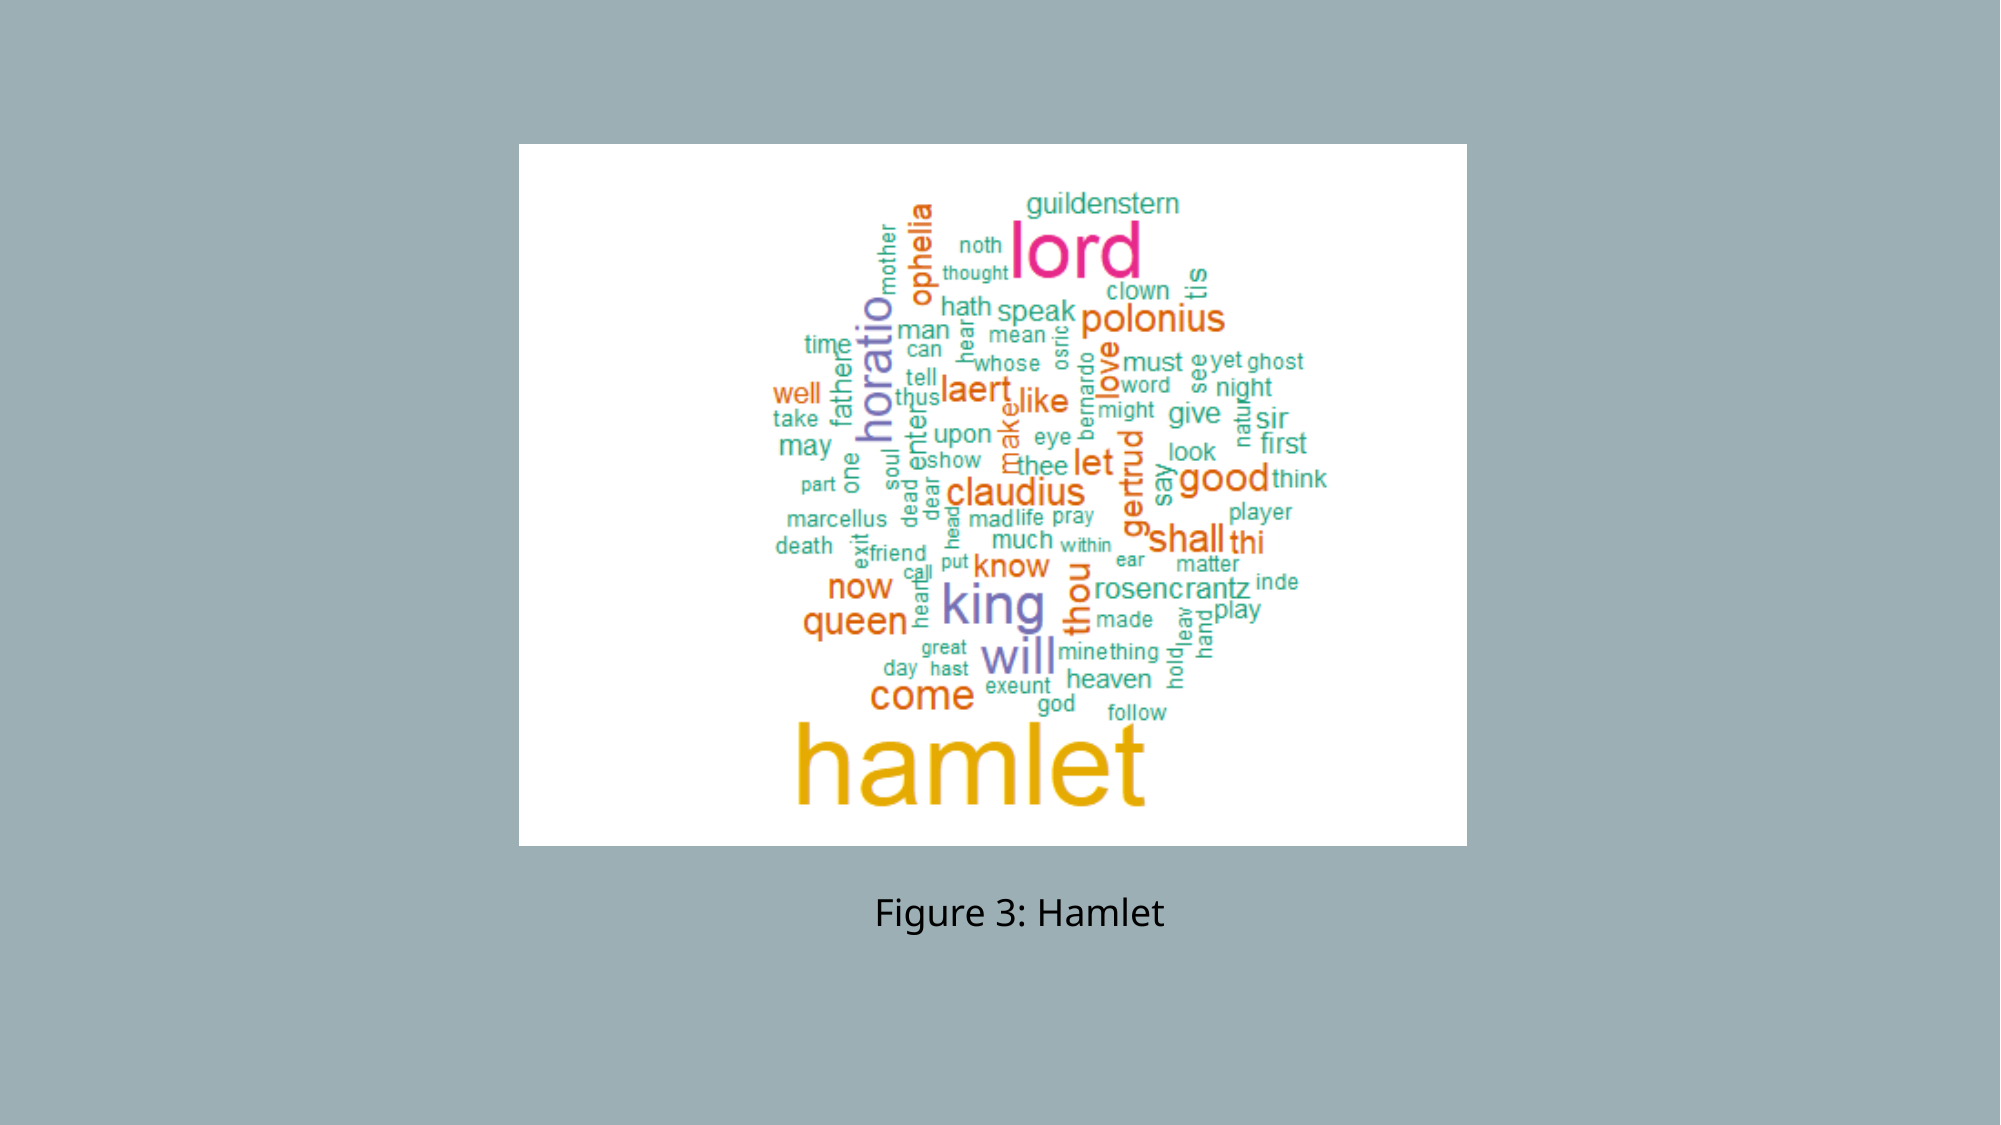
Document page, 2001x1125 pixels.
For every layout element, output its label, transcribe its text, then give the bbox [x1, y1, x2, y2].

text_box Figure 3: Hamlet [859, 881, 1202, 941]
picture [519, 144, 1467, 846]
